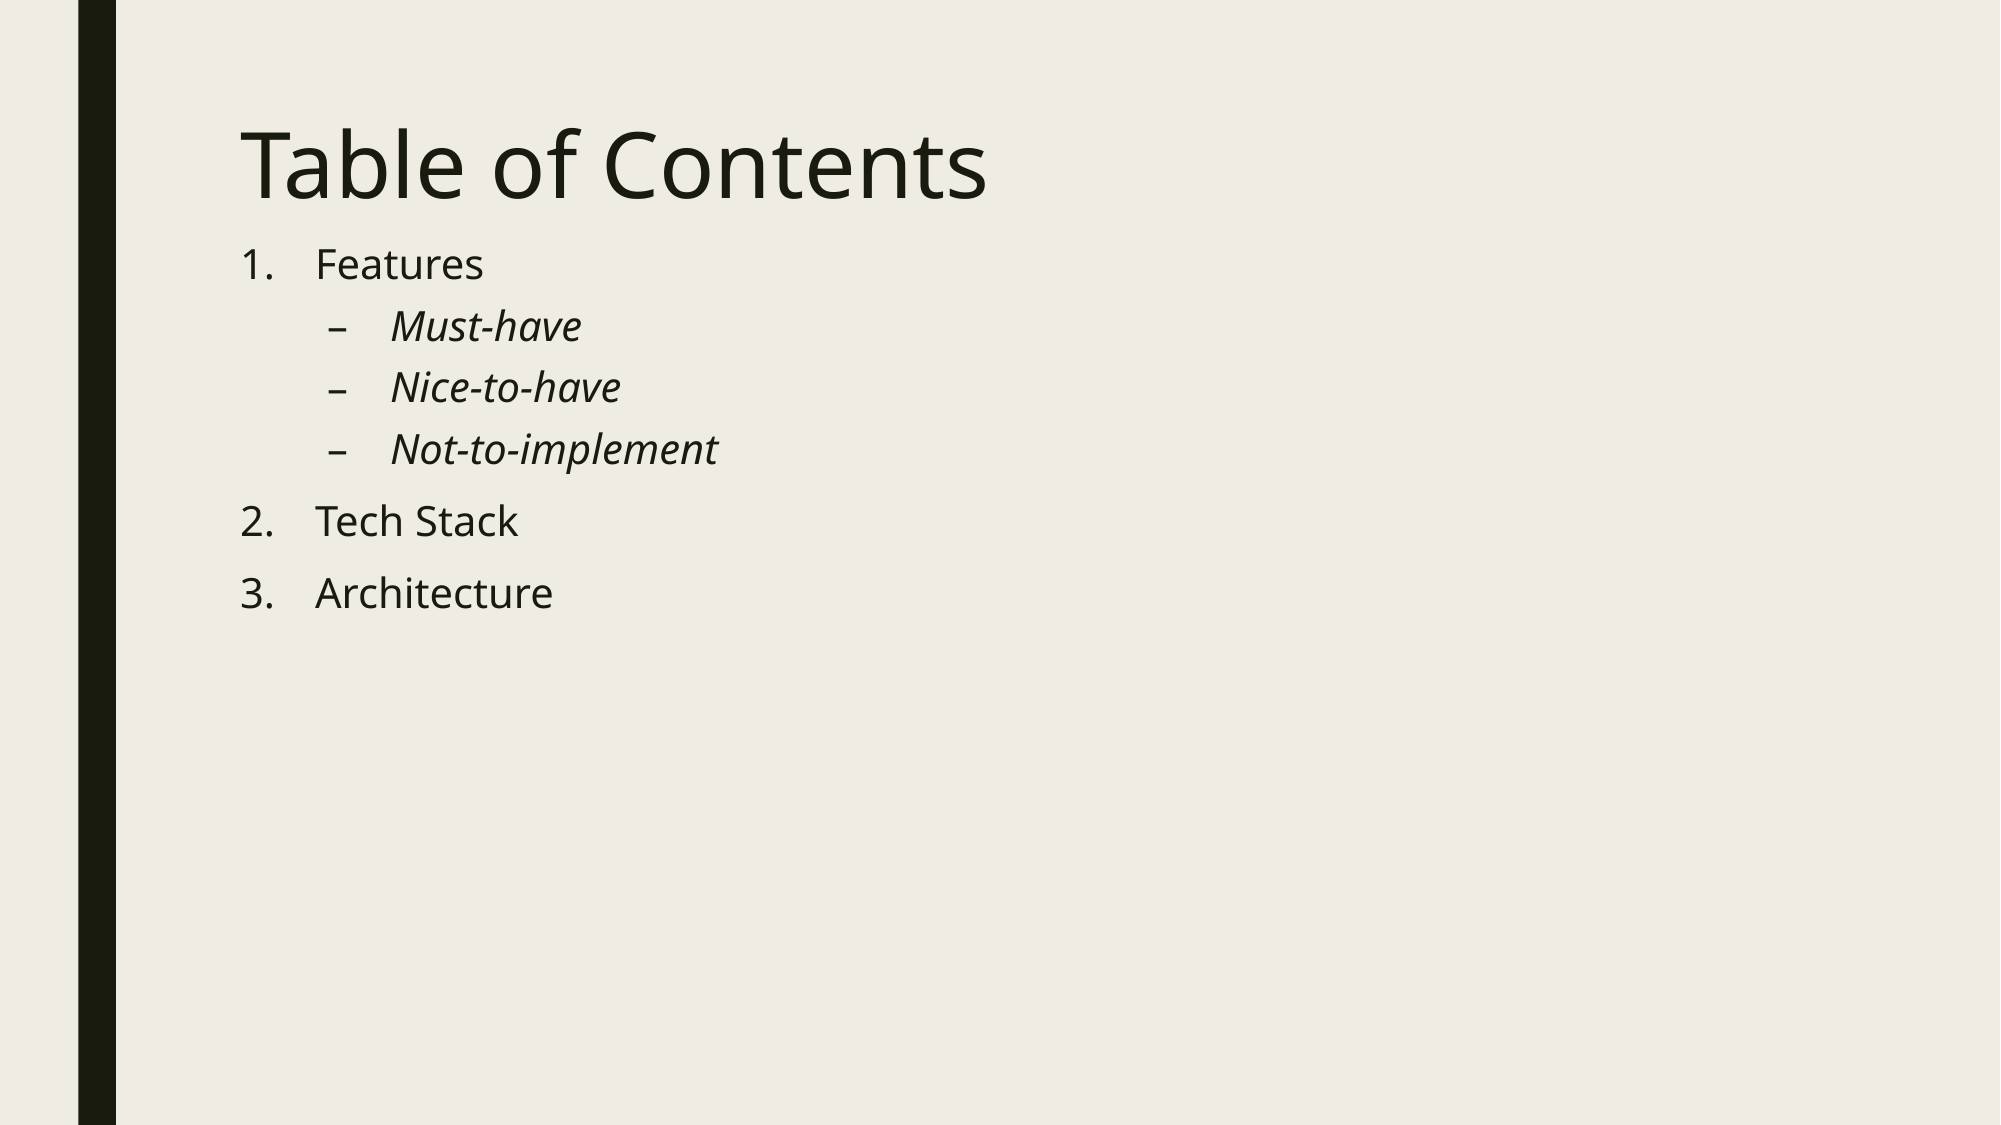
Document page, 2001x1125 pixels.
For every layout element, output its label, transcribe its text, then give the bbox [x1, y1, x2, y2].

title Table of Contents [225, 112, 1800, 234]
list Features Must-have Nice-to-have Not-to-implement Tech Stack Architecture [225, 234, 1800, 1088]
